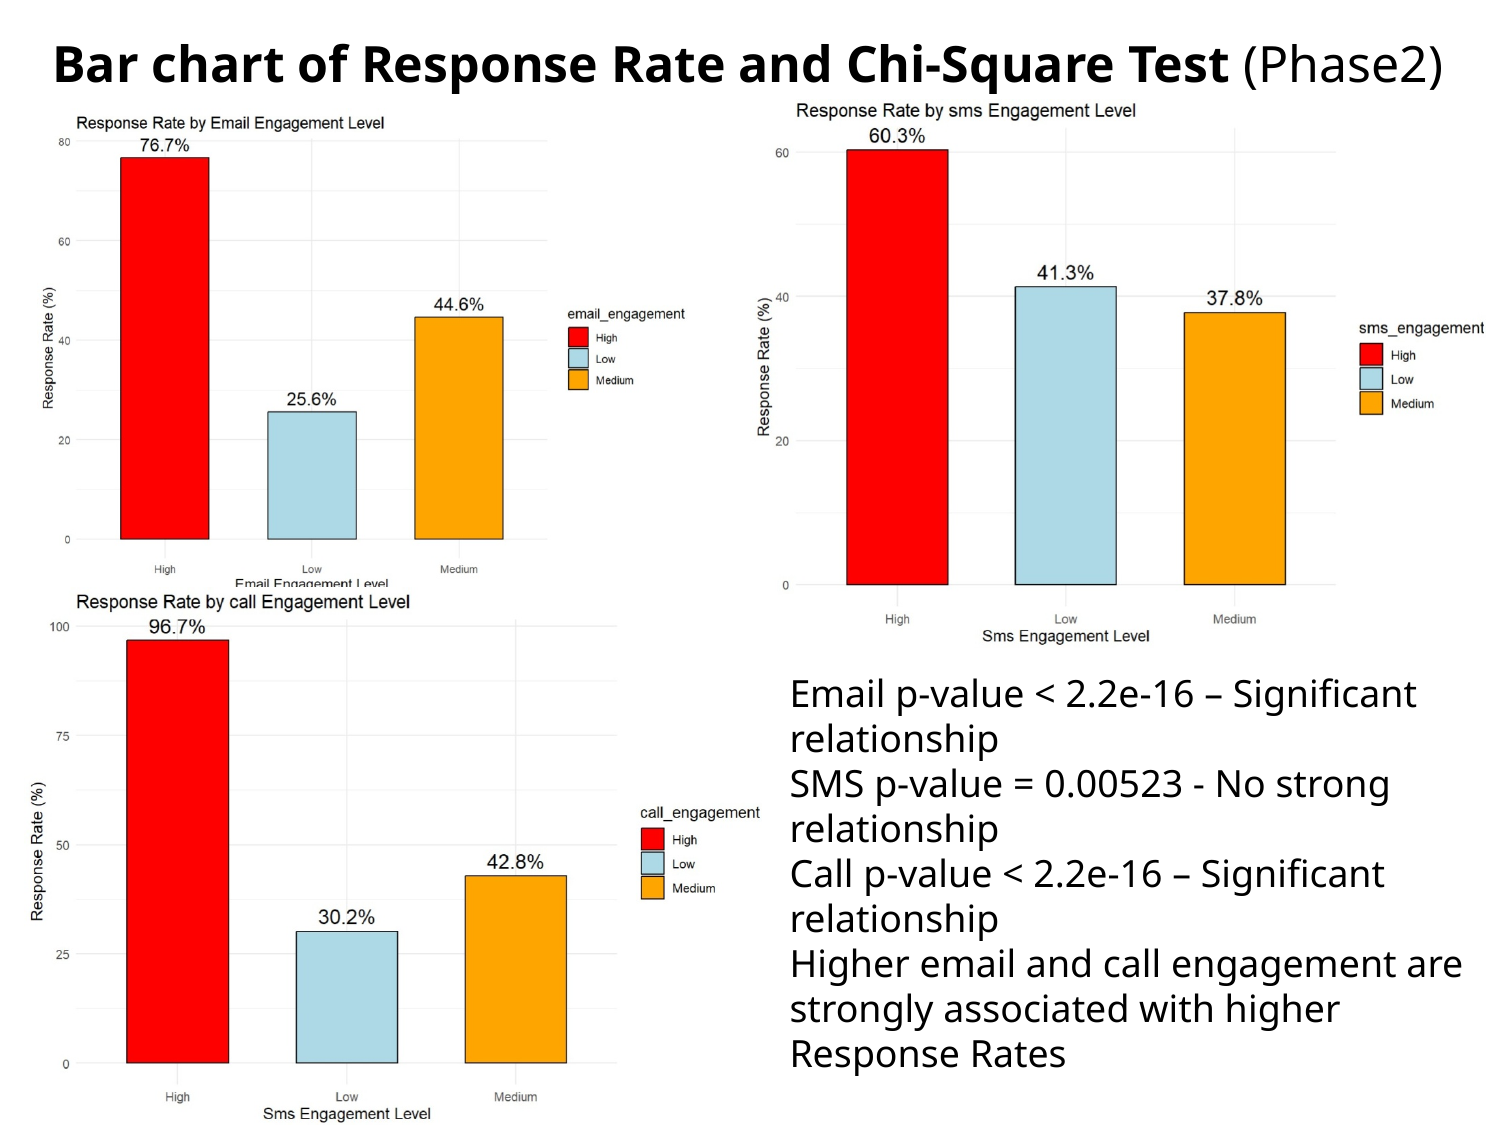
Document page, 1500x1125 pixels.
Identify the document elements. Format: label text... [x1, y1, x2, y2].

picture [24, 99, 1486, 1125]
text_box Bar chart of Response Rate and Chi-Square Test (Phase2) [37, 24, 1475, 100]
text_box Email p-value < 2.2e-16 – Significant relationship SMS p-value = 0.00523 - No strong relationship Call p-value < 2.2e-16 – Significant relationship Higher email and call engagement are strongly associated with higher Response Rates [774, 662, 1500, 1083]
